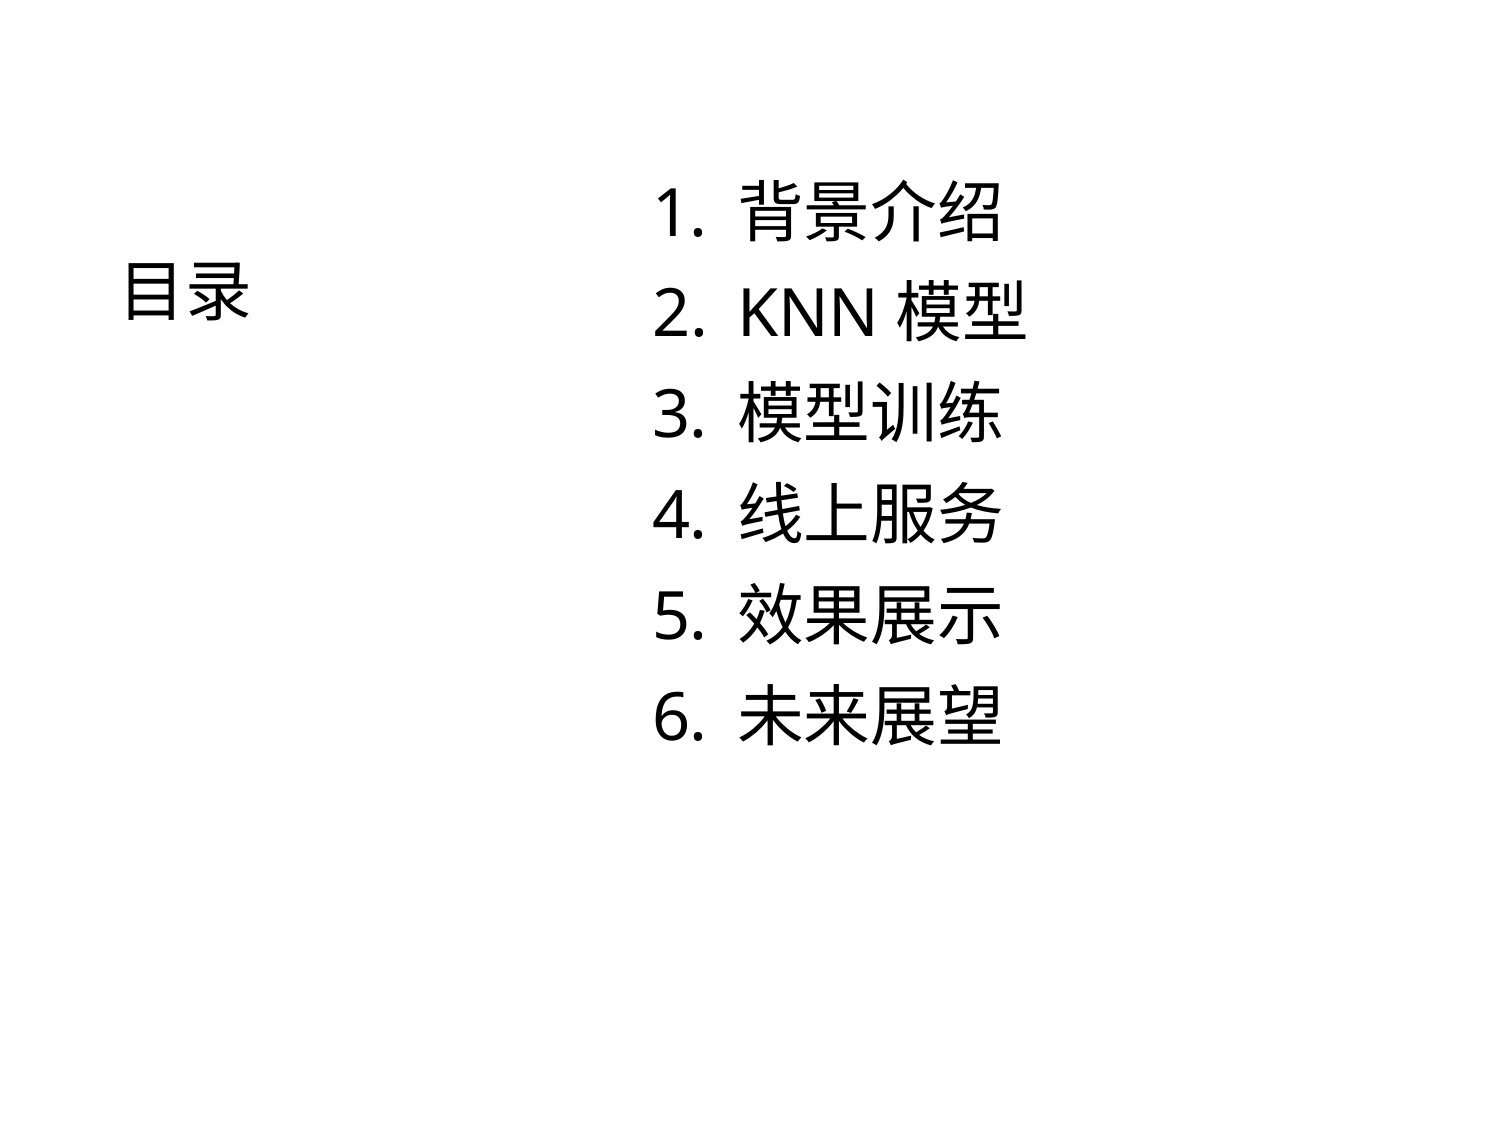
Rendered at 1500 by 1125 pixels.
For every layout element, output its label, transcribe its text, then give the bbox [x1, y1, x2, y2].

list 背景介绍 KNN模型 模型训练 线上服务 效果展示 未来展望 [637, 161, 1398, 962]
title 目录 [103, 75, 588, 338]
